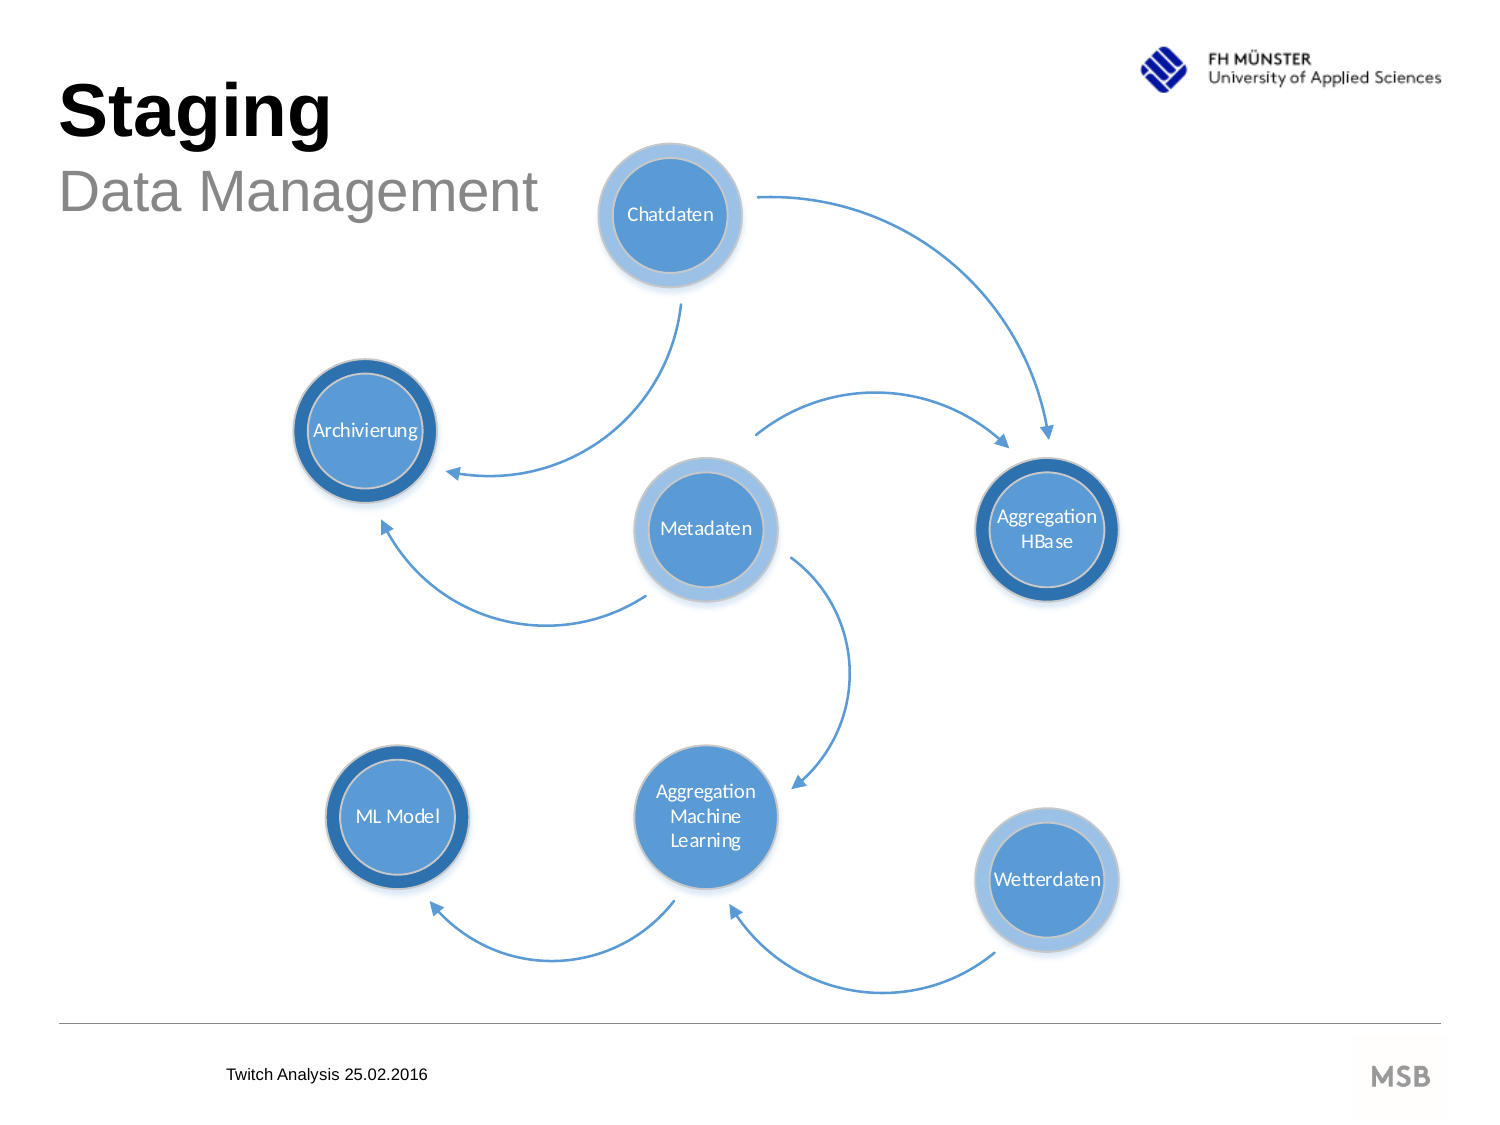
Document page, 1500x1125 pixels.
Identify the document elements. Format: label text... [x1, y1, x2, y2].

picture [1351, 1035, 1450, 1121]
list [282, 137, 1128, 1016]
footer Twitch Analysis 25.02.2016 [226, 1035, 1341, 1085]
list Data Management [58, 146, 282, 229]
title Staging [58, 61, 1105, 146]
